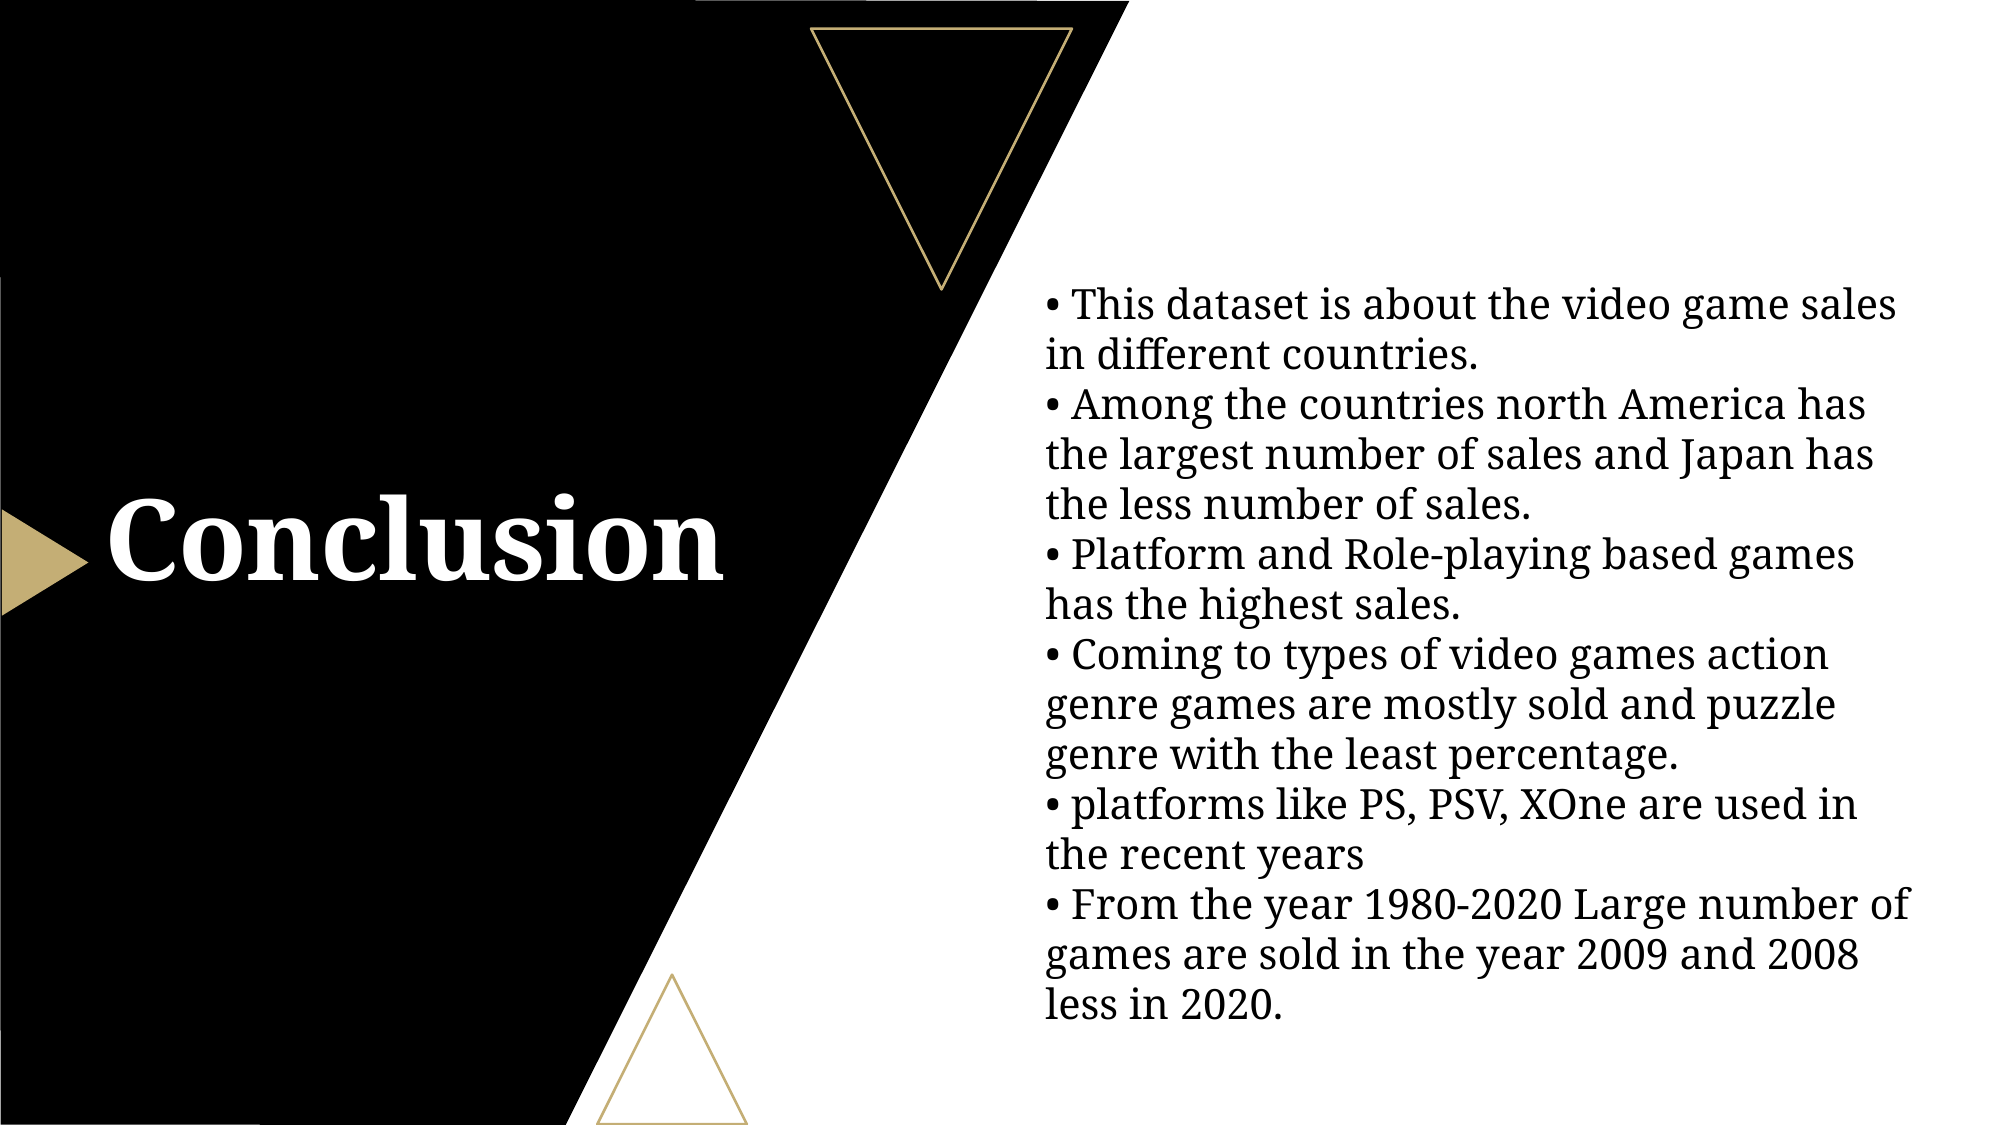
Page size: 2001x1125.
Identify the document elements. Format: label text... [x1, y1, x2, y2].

text_box • This dataset is about the video game sales in different countries. • Among the countries north America has the largest number of sales and Japan has the less number of sales. • Platform and Role-playing based games has the highest sales. • Coming to types of video games action genre games are mostly sold and puzzle genre with the least percentage. • platforms like PS, PSV, XOne are used in the recent years • From the year 1980-2020 Large number of games are sold in the year 2009 and 2008 less in 2020. [1030, 270, 1945, 1036]
title Conclusion [55, 298, 776, 791]
